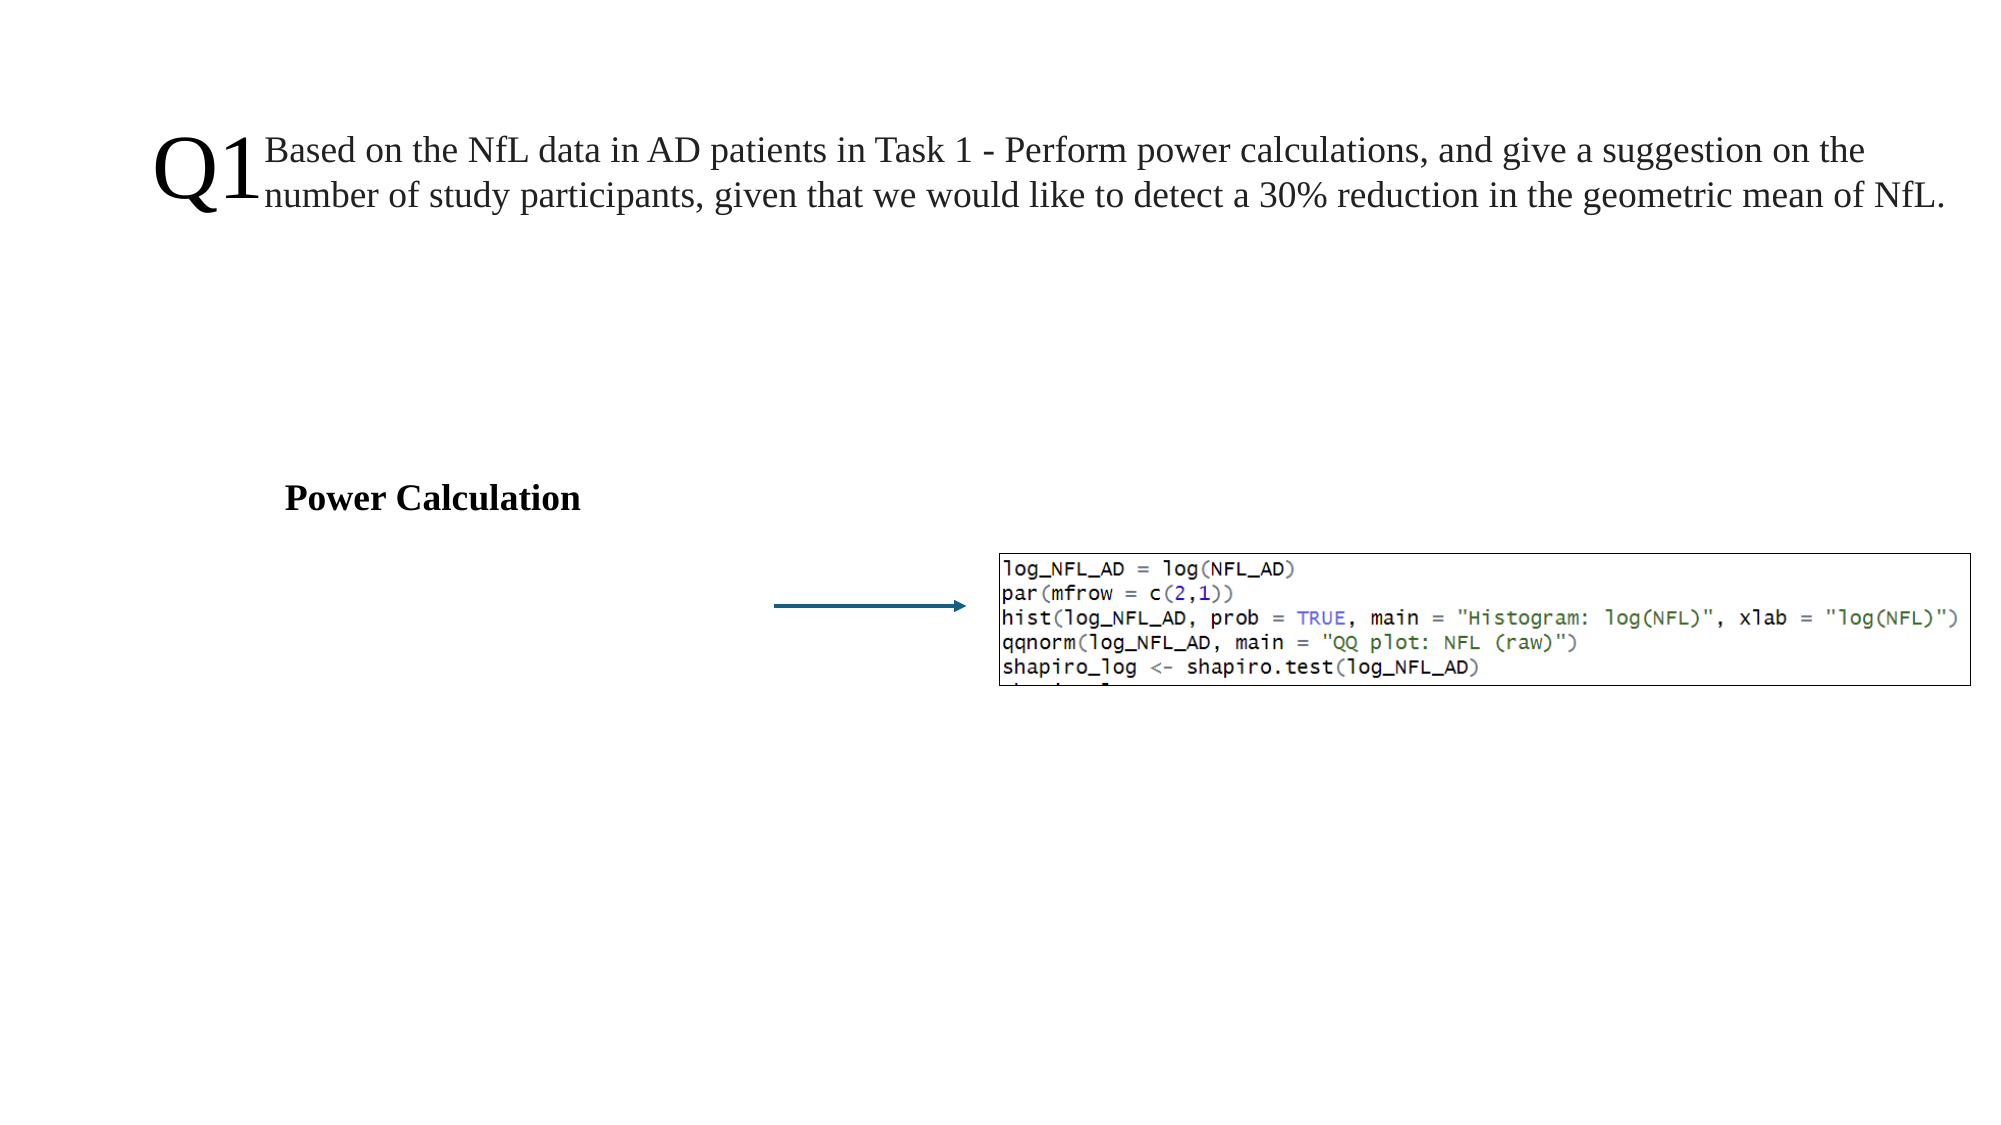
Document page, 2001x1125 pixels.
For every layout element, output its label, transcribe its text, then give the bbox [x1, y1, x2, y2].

title Q1 [137, 59, 1863, 278]
text_box Based on the NfL data in AD patients in Task 1 - Perform power calculations, and give a suggestion on the number of study participants, given that we would like to detect a 30% reduction in the geometric mean of NfL. [249, 117, 1987, 223]
text_box Power Calculation [159, 465, 707, 526]
picture [999, 552, 1972, 687]
